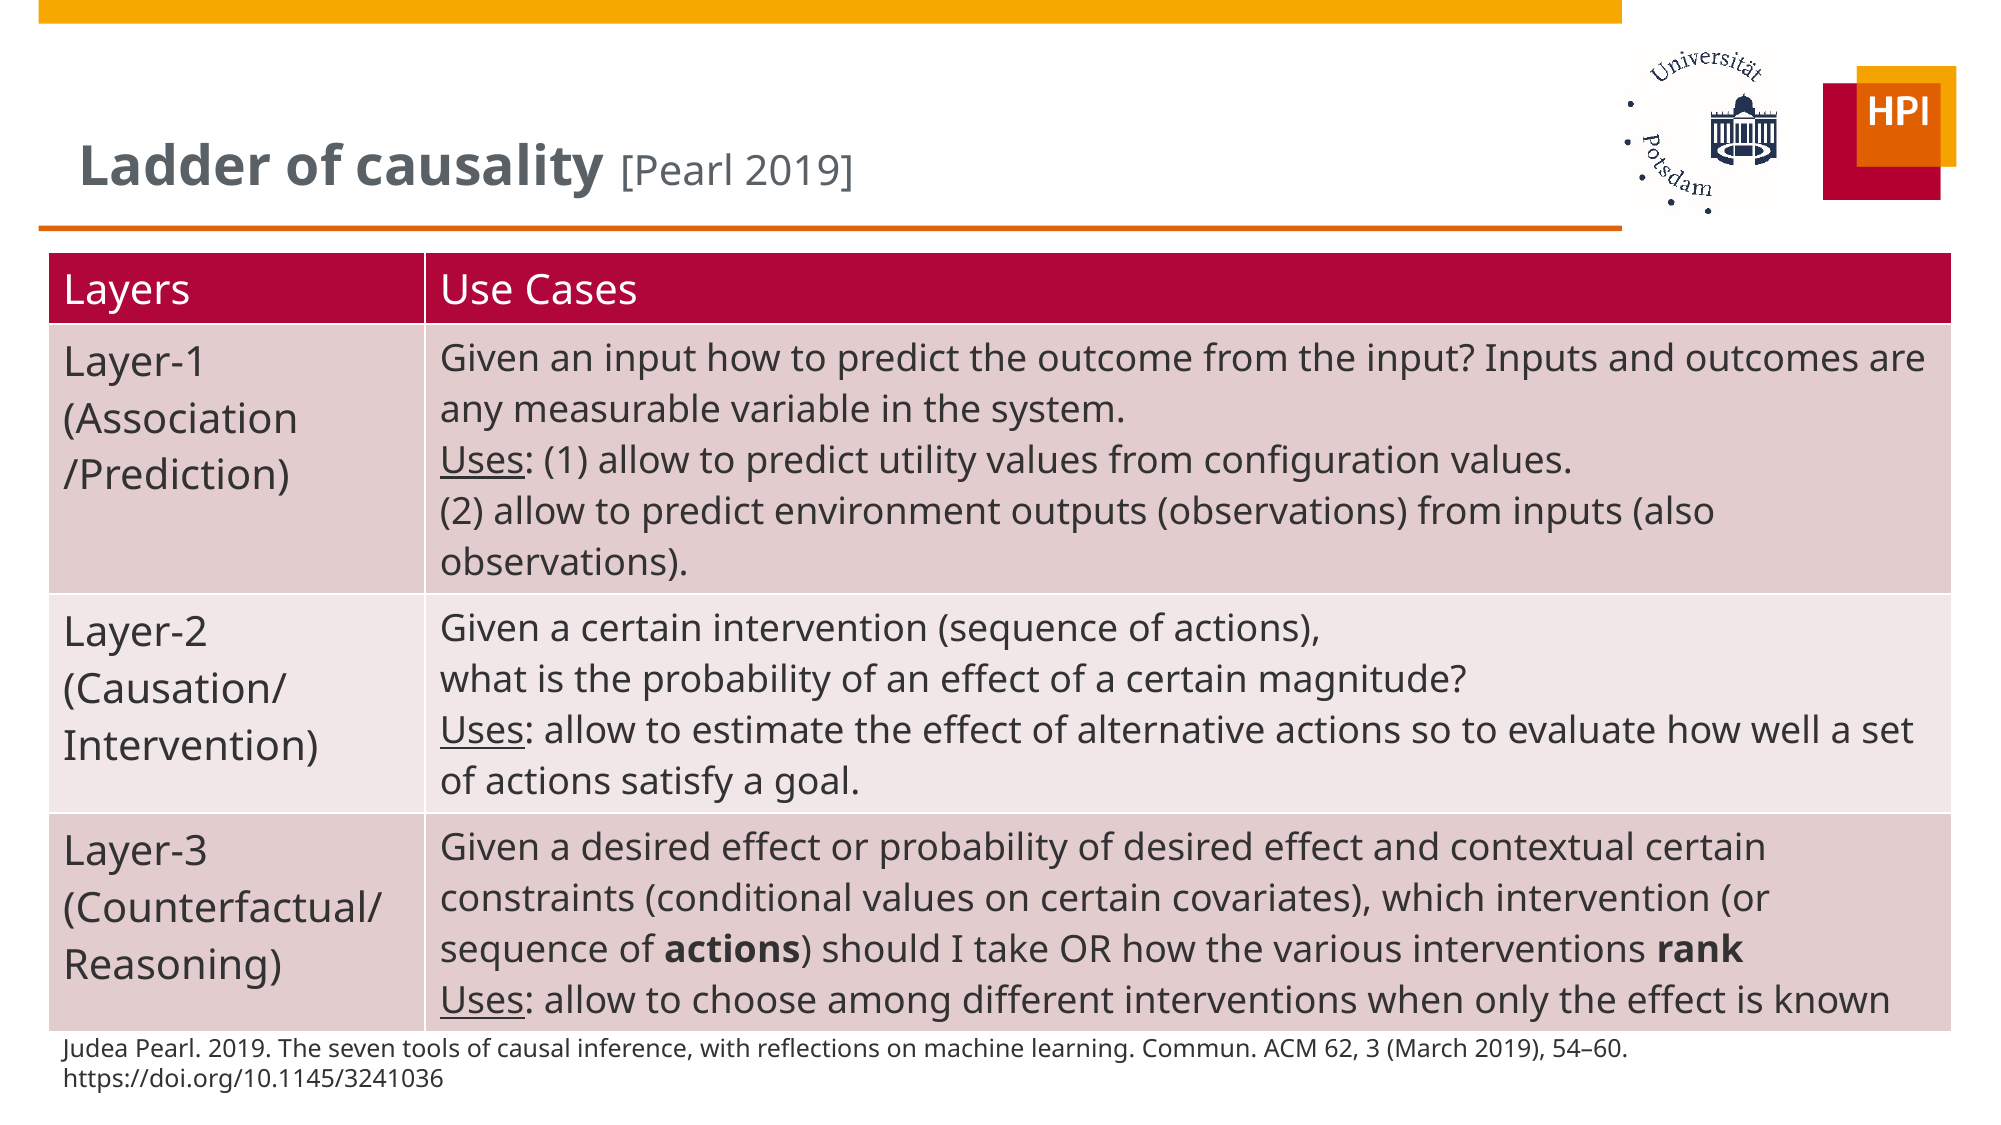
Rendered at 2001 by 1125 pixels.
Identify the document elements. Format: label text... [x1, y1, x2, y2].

text_box Judea Pearl. 2019. The seven tools of causal inference, with reflections on machine learning. Commun. ACM 62, 3 (March 2019), 54–60. https://doi.org/10.1145/3241036 [48, 1025, 1783, 1101]
picture [1622, 49, 1779, 216]
table_cell Layer-1 (Association /Prediction) [49, 325, 424, 593]
table_header Use Cases [426, 253, 1951, 323]
table_cell Given a certain intervention (sequence of actions), what is the probability of an effect of a certain magnitude? Uses: allow to estimate the effect of alternative actions so to evaluate how well a set of actions satisfy a goal. [426, 595, 1951, 812]
table_cell Layer-2 (Causation/ Intervention) [49, 595, 424, 812]
table_header Layers [49, 253, 424, 323]
picture [1823, 66, 1957, 200]
title Ladder of causality [Pearl 2019] [78, 23, 1583, 227]
table_cell Given a desired effect or probability of desired effect and contextual certain constraints (conditional values on certain covariates), which intervention (or sequence of actions) should I take OR how the various interventions rank Uses: allow to choose among different interventions when only the effect is known [426, 814, 1951, 1031]
table_cell Layer-3 (Counterfactual/ Reasoning) [49, 814, 424, 1025]
table_cell Given an input how to predict the outcome from the input? Inputs and outcomes are any measurable variable in the system. Uses: (1) allow to predict utility values from configuration values. (2) allow to predict environment outputs (observations) from inputs (also observations). [426, 325, 1951, 593]
